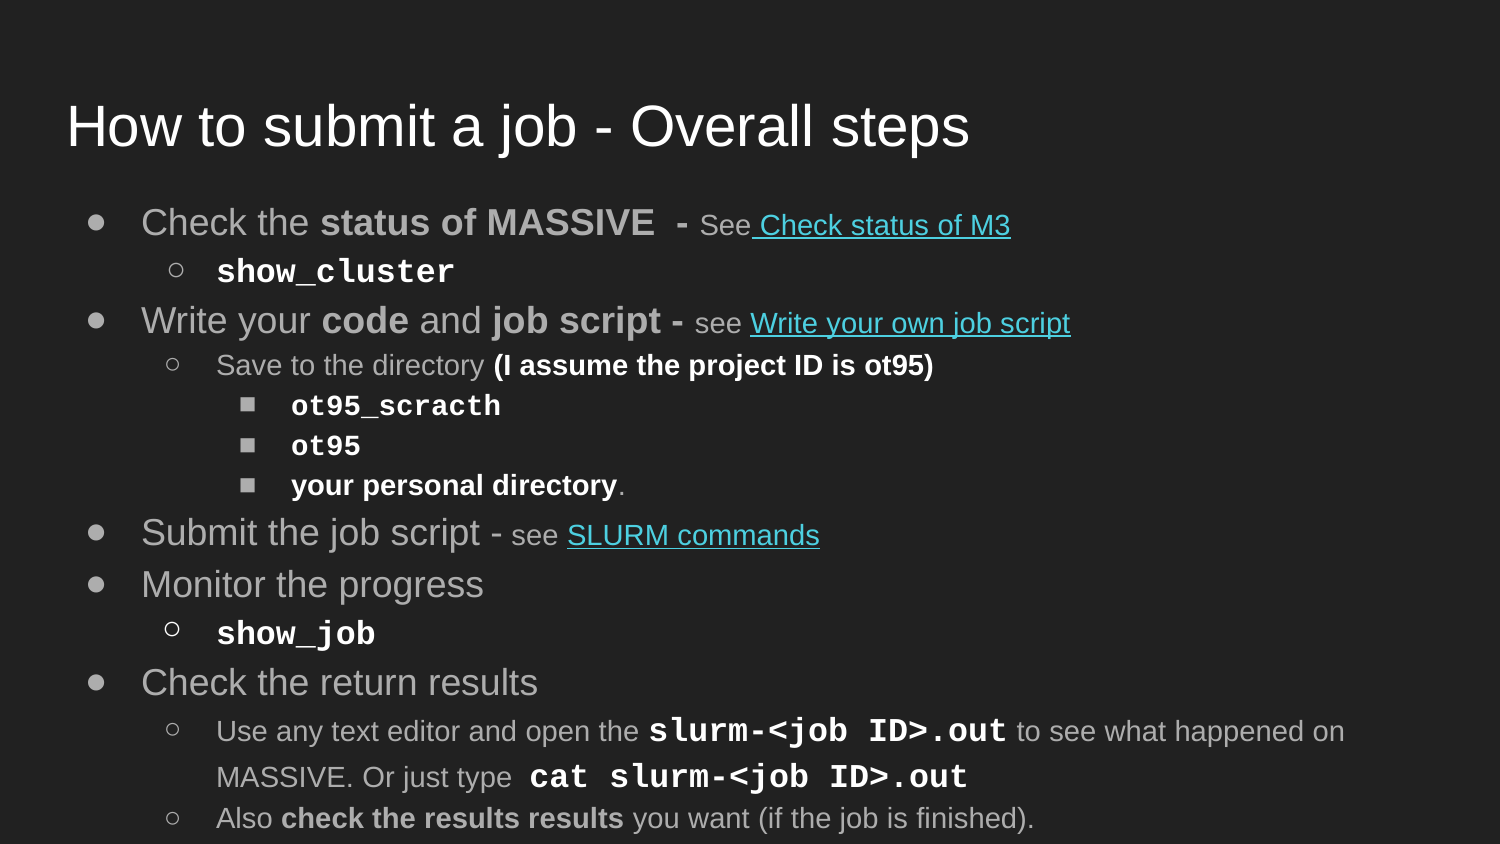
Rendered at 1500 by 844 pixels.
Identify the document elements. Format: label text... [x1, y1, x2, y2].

title How to submit a job - Overall steps [51, 72, 1449, 167]
list Check the status of MASSIVE - See Check status of M3 show_cluster Write your code and job script - see Write your own job script Save to the directory (I assume the project ID is ot95) ot95_scracth ot95 your personal directory. Submit the job script - see SLURM commands Monitor the progress show_job Check the return results Use any text editor and open the slurm-<job ID>.out to see what happened on MASSIVE. Or just type cat slurm-<job ID>.out Also check the results results you want (if the job is finished). [51, 176, 1449, 841]
